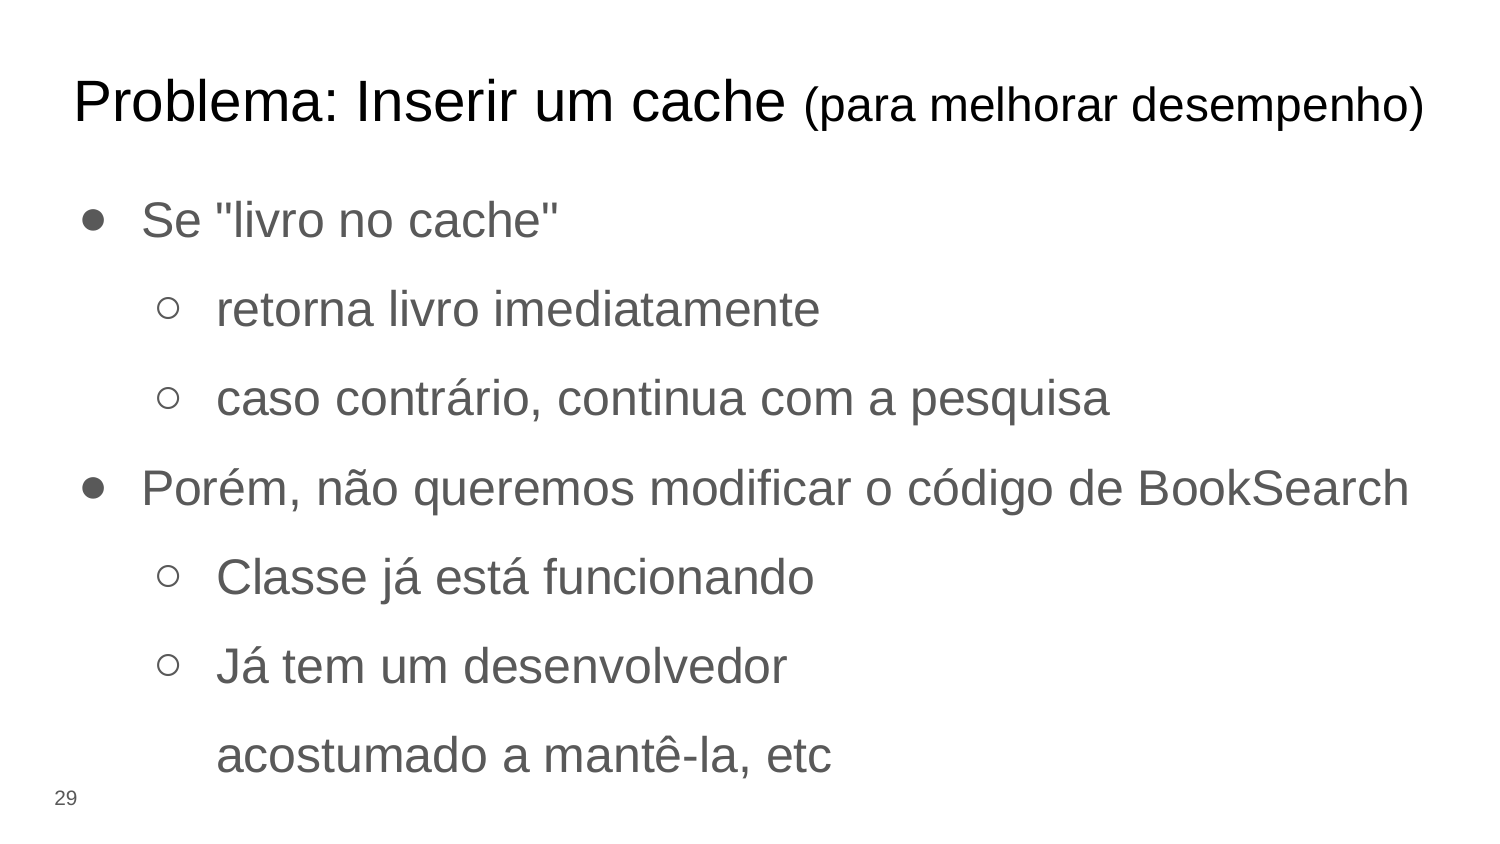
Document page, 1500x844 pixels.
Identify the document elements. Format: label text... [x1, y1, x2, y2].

list Se "livro no cache" retorna livro imediatamente caso contrário, continua com a pesquisa Porém, não queremos modificar o código de BookSearch Classe já está funcionando Já tem um desenvolvedor acostumado a mantê-la, etc [51, 164, 1449, 299]
slide_number 29 [2, 764, 93, 830]
title Problema: Inserir um cache (para melhorar desempenho) [51, 48, 1449, 142]
